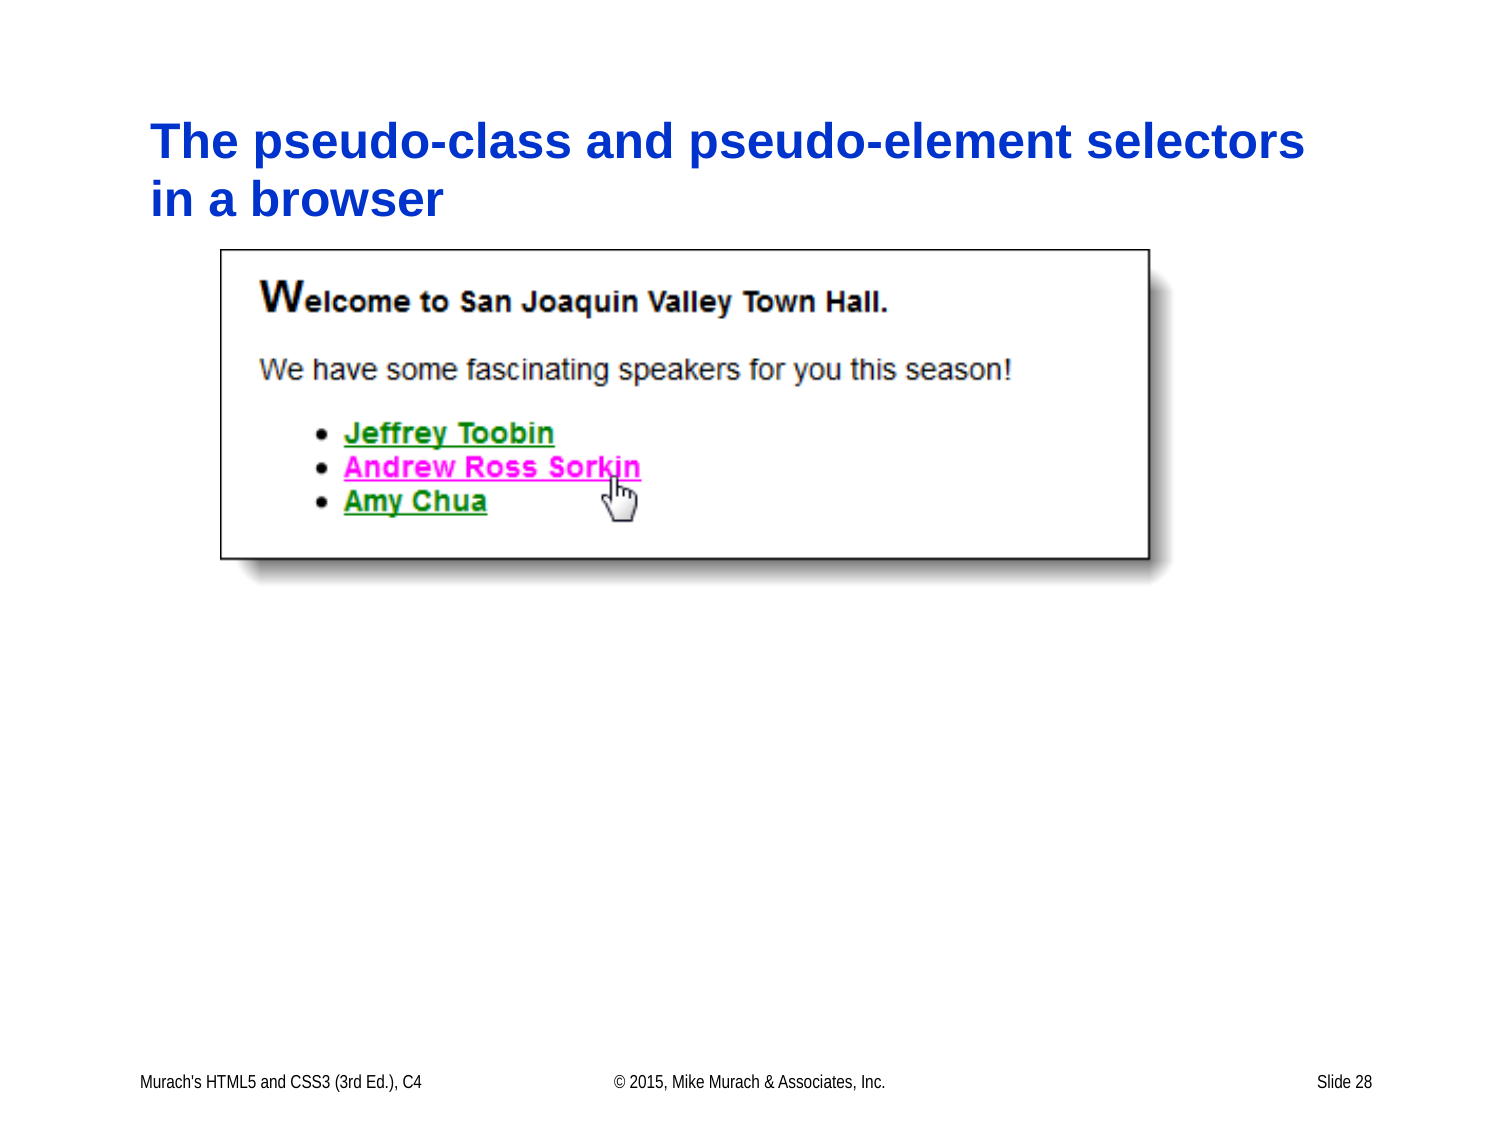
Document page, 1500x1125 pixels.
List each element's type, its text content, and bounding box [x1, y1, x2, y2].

slide_number Murach's HTML5 and CSS3 (3rd Ed.), C4 [125, 1025, 450, 1100]
picture [220, 249, 1176, 588]
footer © 2015, Mike Murach & Associates, Inc. [474, 1025, 1025, 1100]
slide_number Slide 28 [1074, 1025, 1388, 1100]
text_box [149, 112, 1348, 241]
